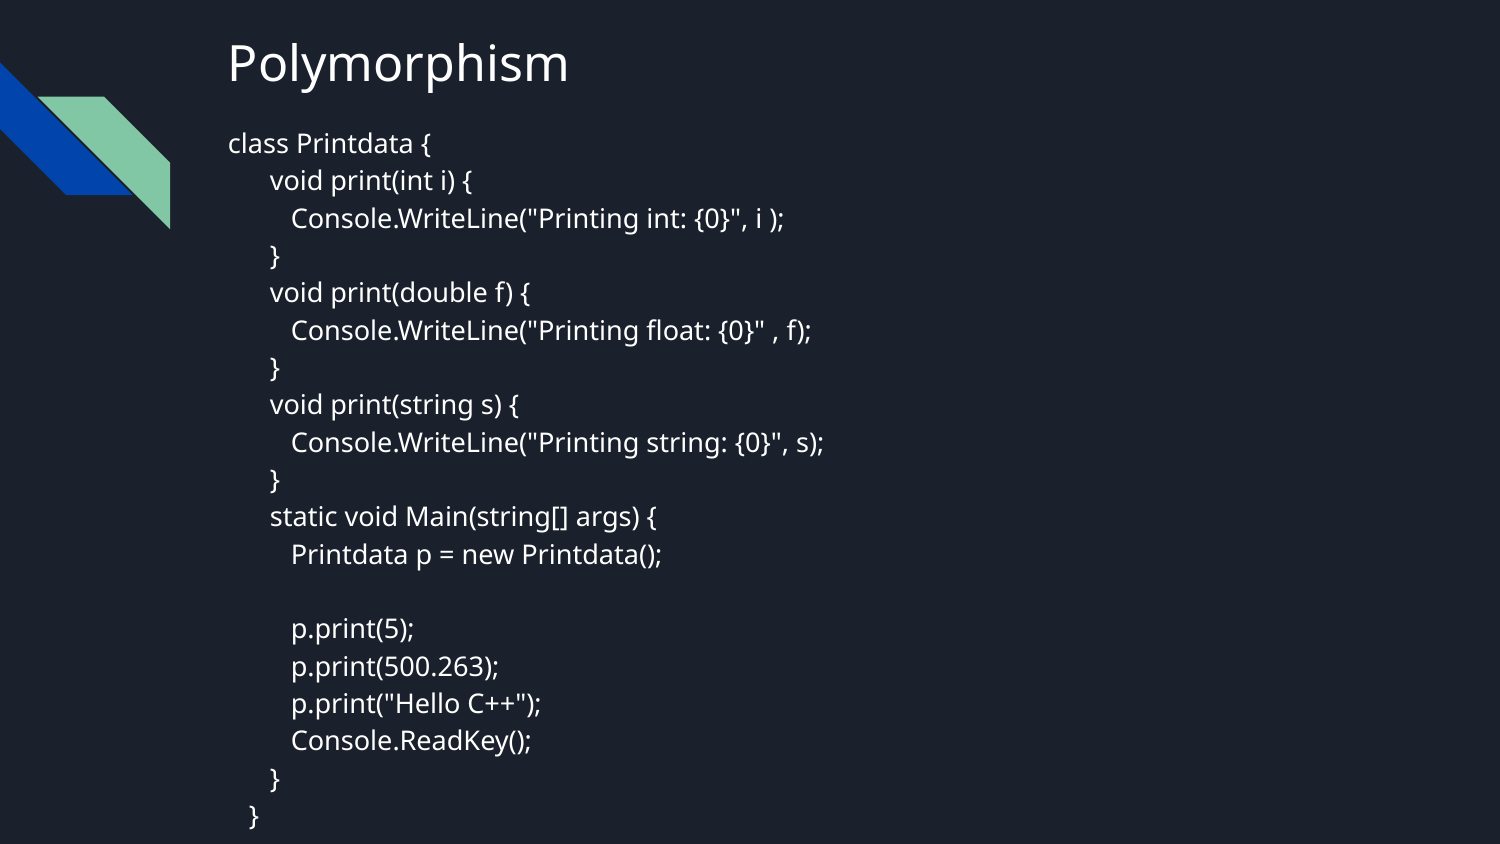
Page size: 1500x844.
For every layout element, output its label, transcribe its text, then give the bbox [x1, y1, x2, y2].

list class Printdata { void print(int i) { Console.WriteLine("Printing int: {0}", i ); } void print(double f) { Console.WriteLine("Printing float: {0}" , f); } void print(string s) { Console.WriteLine("Printing string: {0}", s); } static void Main(string[] args) { Printdata p = new Printdata(); p.print(5); p.print(500.263); p.print("Hello C++"); Console.ReadKey(); } } [212, 106, 1368, 825]
title Polymorphism [212, 16, 1368, 106]
